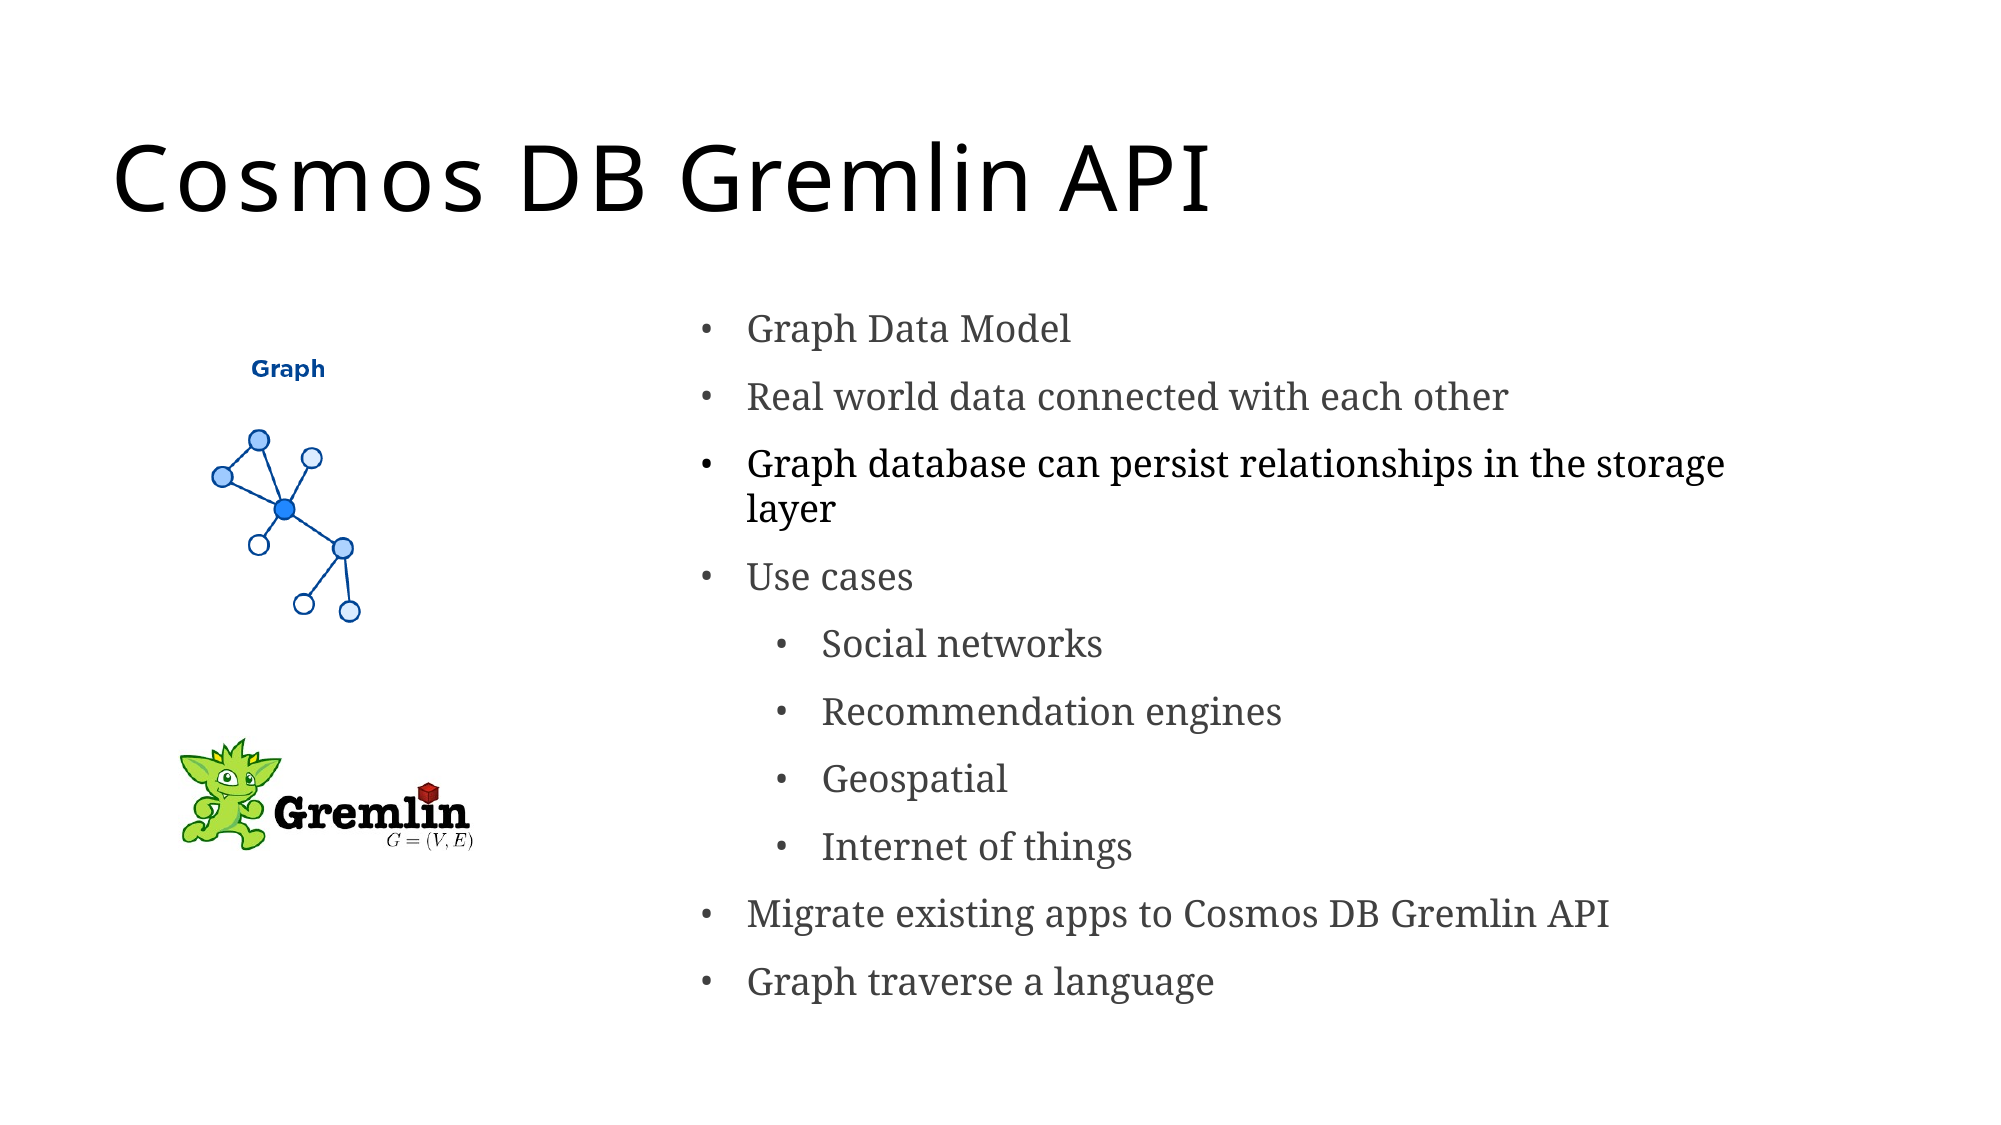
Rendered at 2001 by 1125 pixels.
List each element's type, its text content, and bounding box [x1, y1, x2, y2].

text_box Graph Data Model Real world data connected with each other Graph database can persist relationships in the storage layer Use cases Social networks Recommendation engines Geospatial Internet of things Migrate existing apps to Cosmos DB Gremlin API Graph traverse a language [697, 280, 1748, 1003]
picture [178, 736, 474, 851]
title Cosmos DB Gremlin API [109, 78, 1435, 269]
picture [198, 356, 404, 624]
